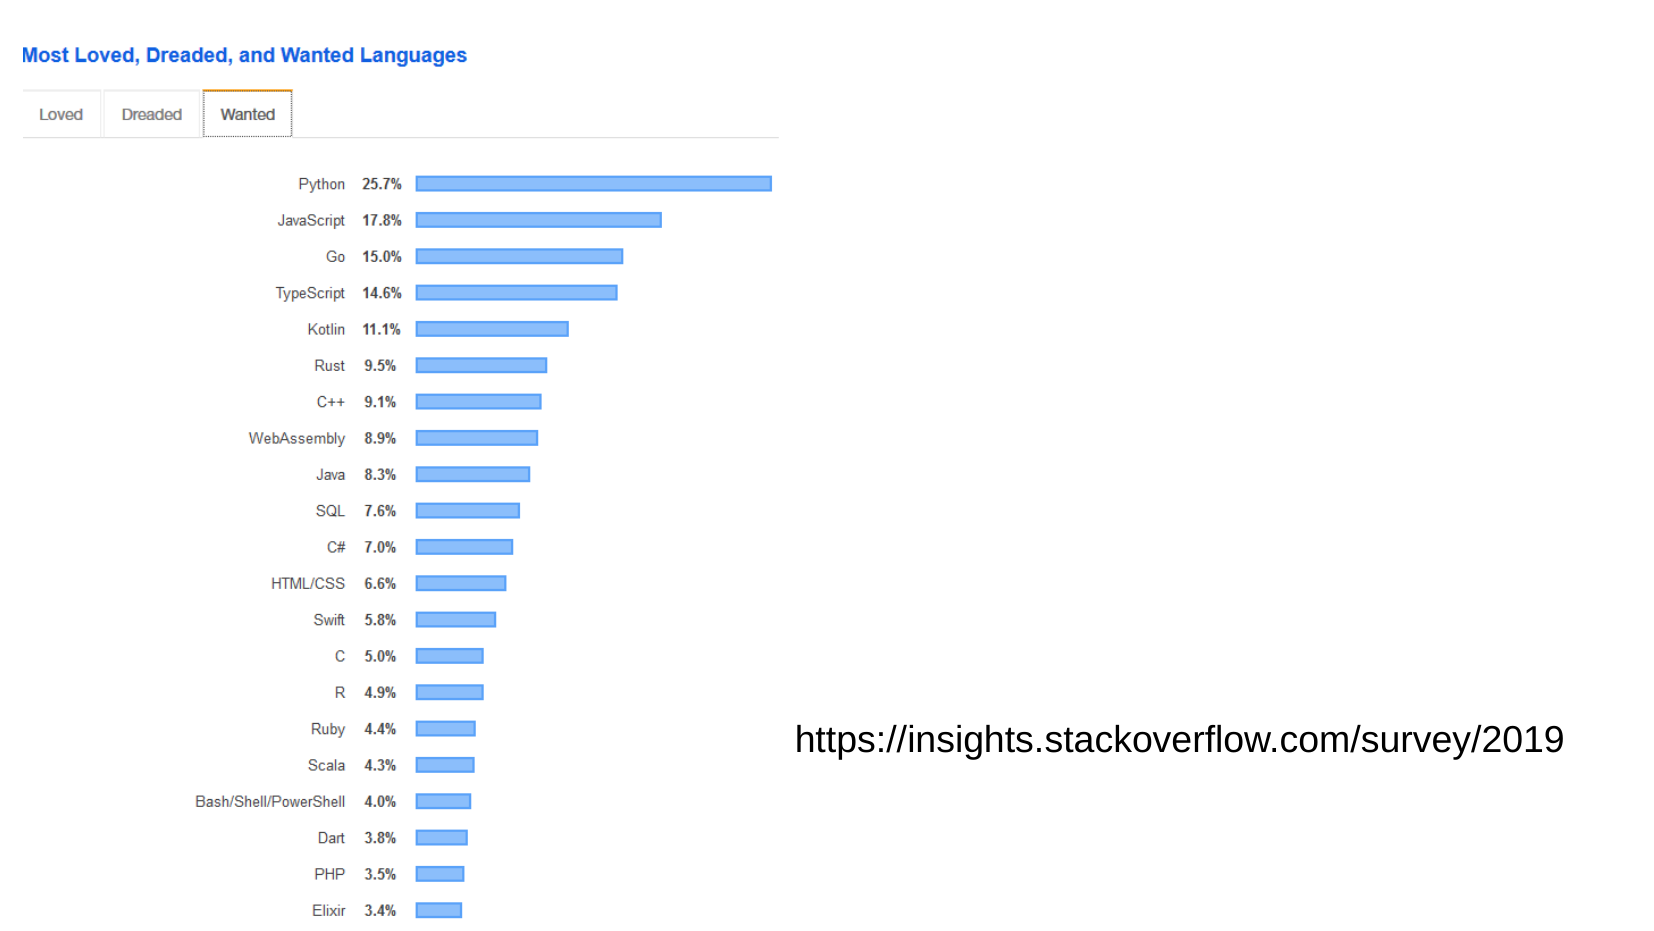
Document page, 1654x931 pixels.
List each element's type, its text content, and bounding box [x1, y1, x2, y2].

text_box https://insights.stackoverflow.com/survey/2019 [868, 708, 1580, 765]
picture [23, 2, 865, 931]
